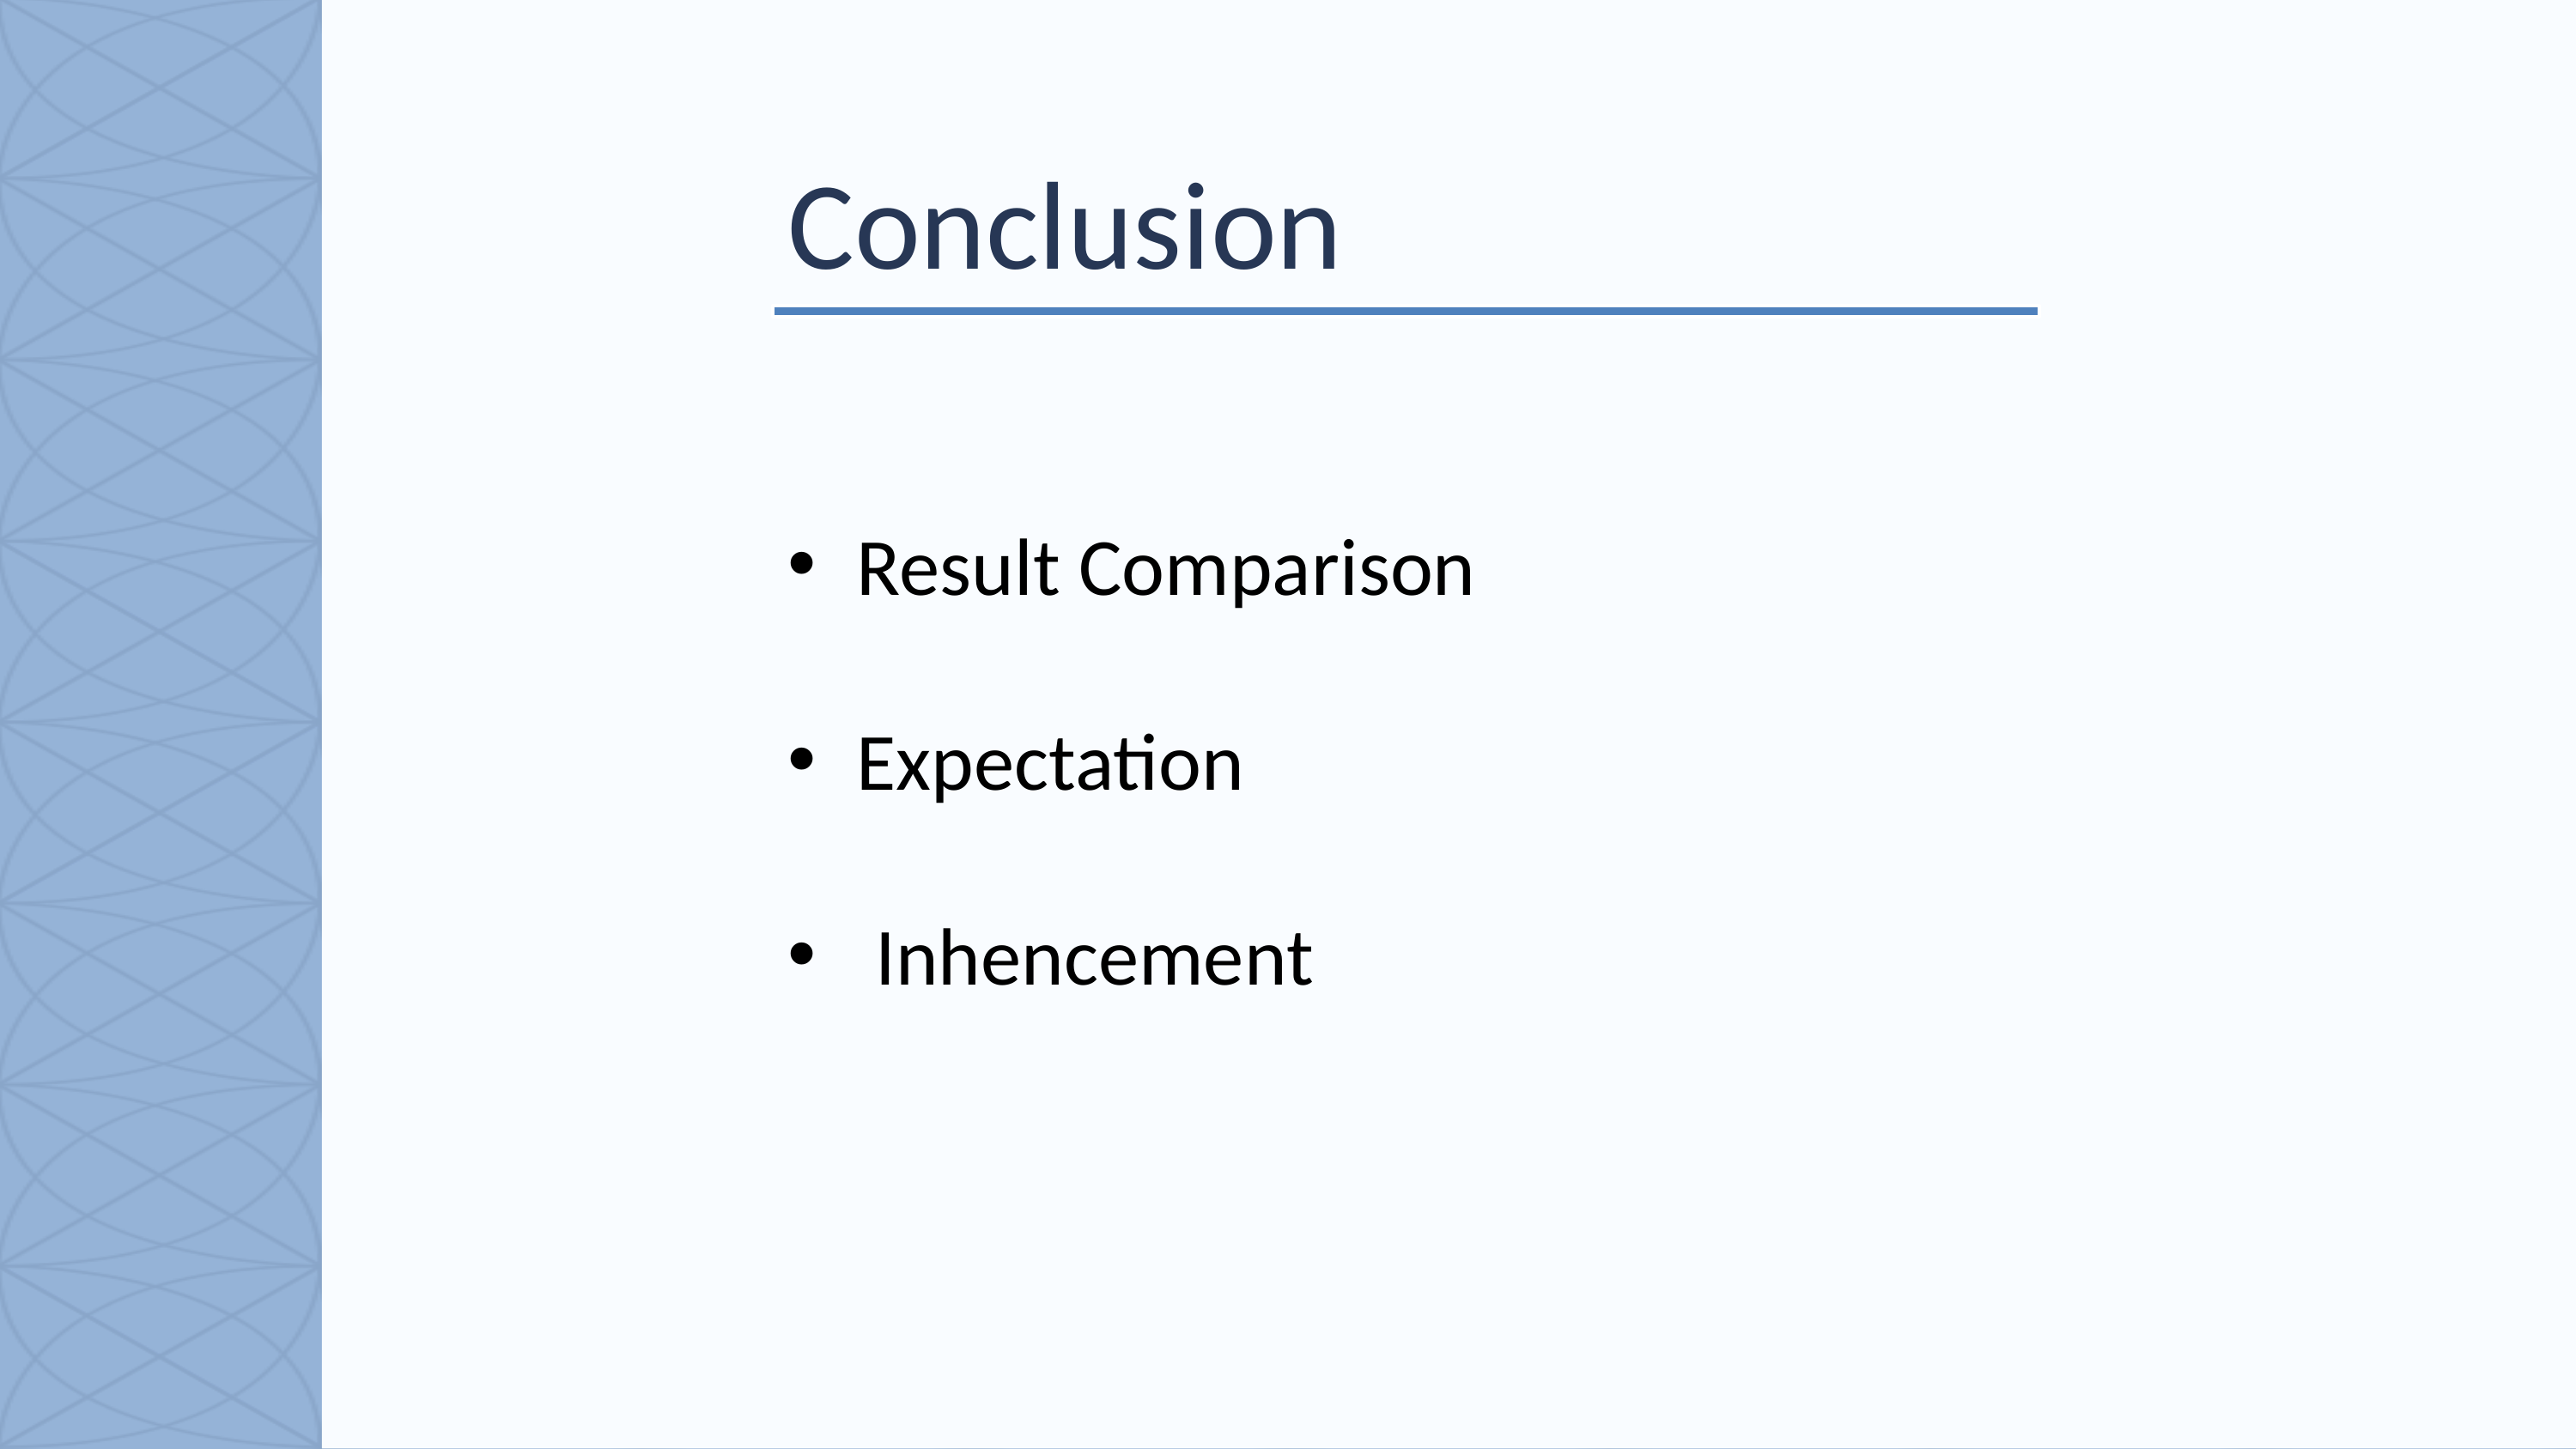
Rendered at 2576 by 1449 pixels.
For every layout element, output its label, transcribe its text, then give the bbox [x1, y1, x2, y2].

text_box [321, 0, 2576, 1449]
text_box Conclusion [787, 143, 2334, 294]
text_box [0, 0, 321, 1449]
text_box [773, 306, 2039, 317]
text_box Result Comparison Expectation Inhencement [718, 513, 1735, 1002]
